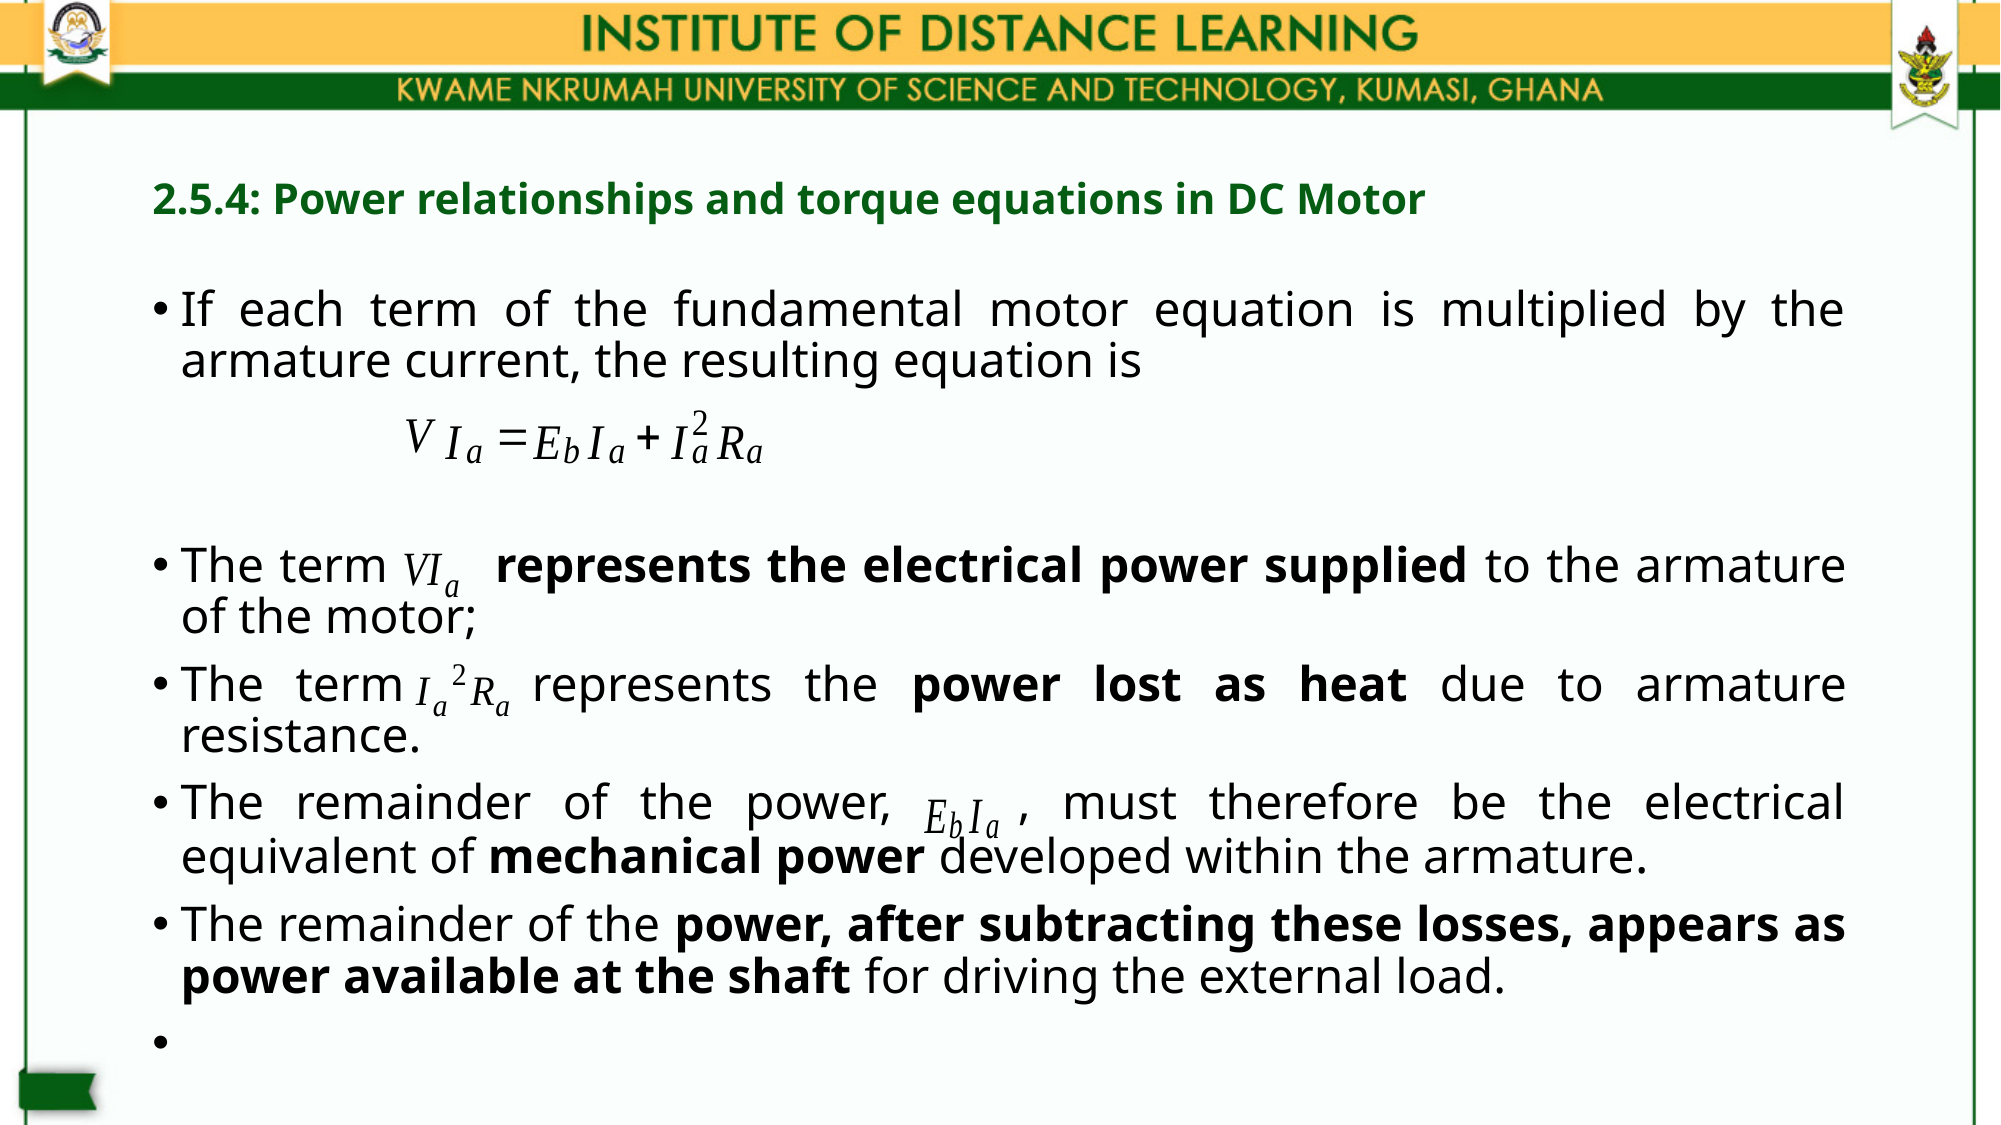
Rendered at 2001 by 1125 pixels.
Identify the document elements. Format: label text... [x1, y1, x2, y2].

title 2.5.4: Power relationships and torque equations in DC Motor [137, 129, 1863, 278]
picture [0, 0, 2001, 1125]
list If each term of the fundamental motor equation is multiplied by the armature current, the resulting equation is The term represents the electrical power supplied to the armature of the motor; The term represents the power lost as heat due to armature resistance. The remainder of the power, , must therefore be the electrical equivalent of mechanical power developed within the armature. The remainder of the power, after subtracting these losses, appears as power available at the shaft for driving the external load. [137, 278, 1863, 1055]
